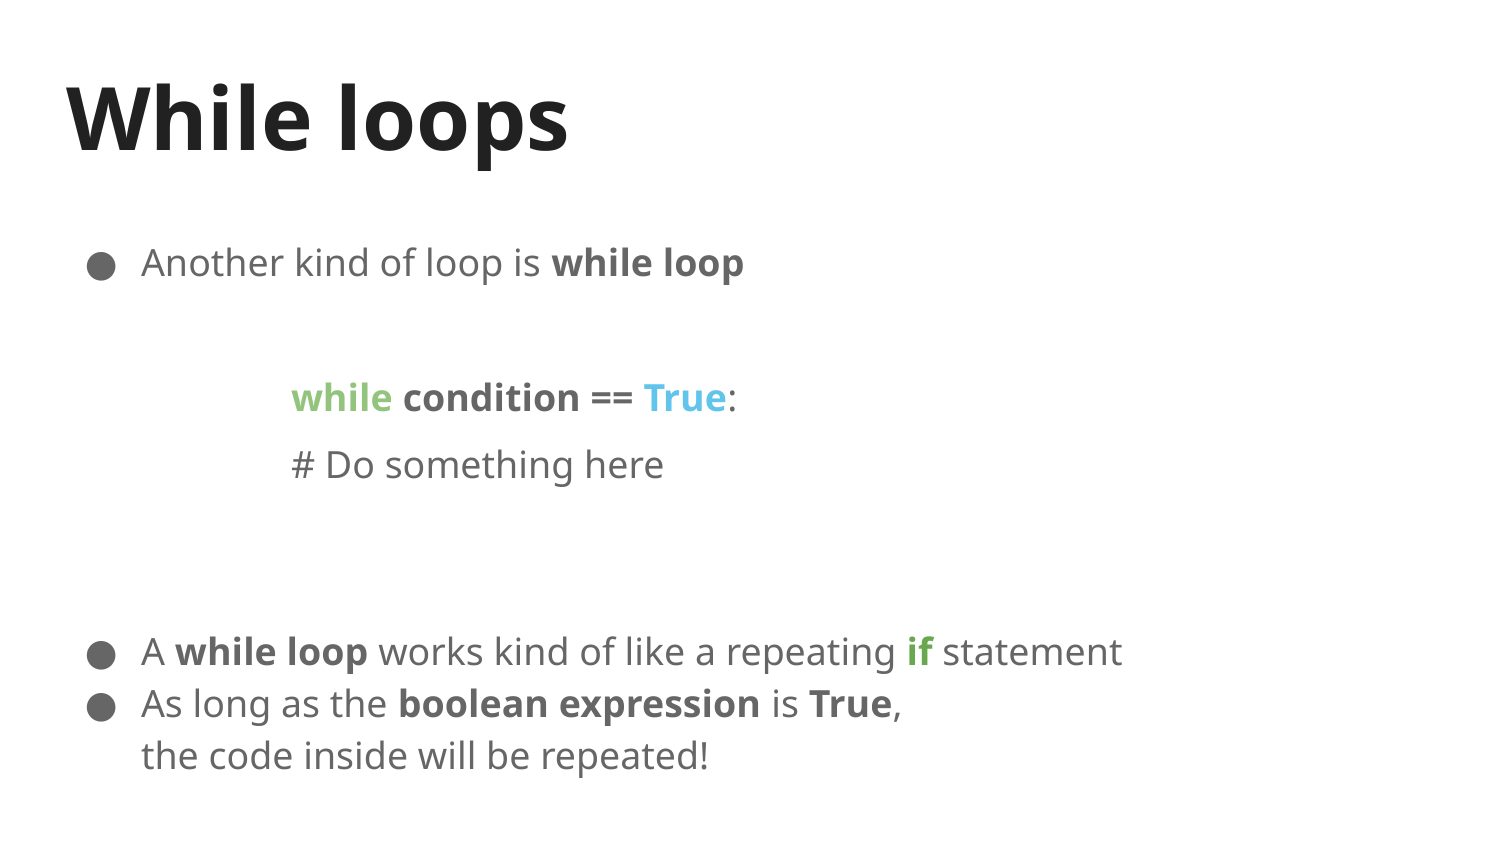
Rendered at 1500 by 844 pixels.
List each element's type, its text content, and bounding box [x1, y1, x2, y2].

title While loops [51, 48, 1449, 180]
list Another kind of loop is while loop while condition == True: # Do something here A while loop works kind of like a repeating if statement As long as the boolean expression is True, the code inside will be repeated! [51, 201, 1449, 786]
